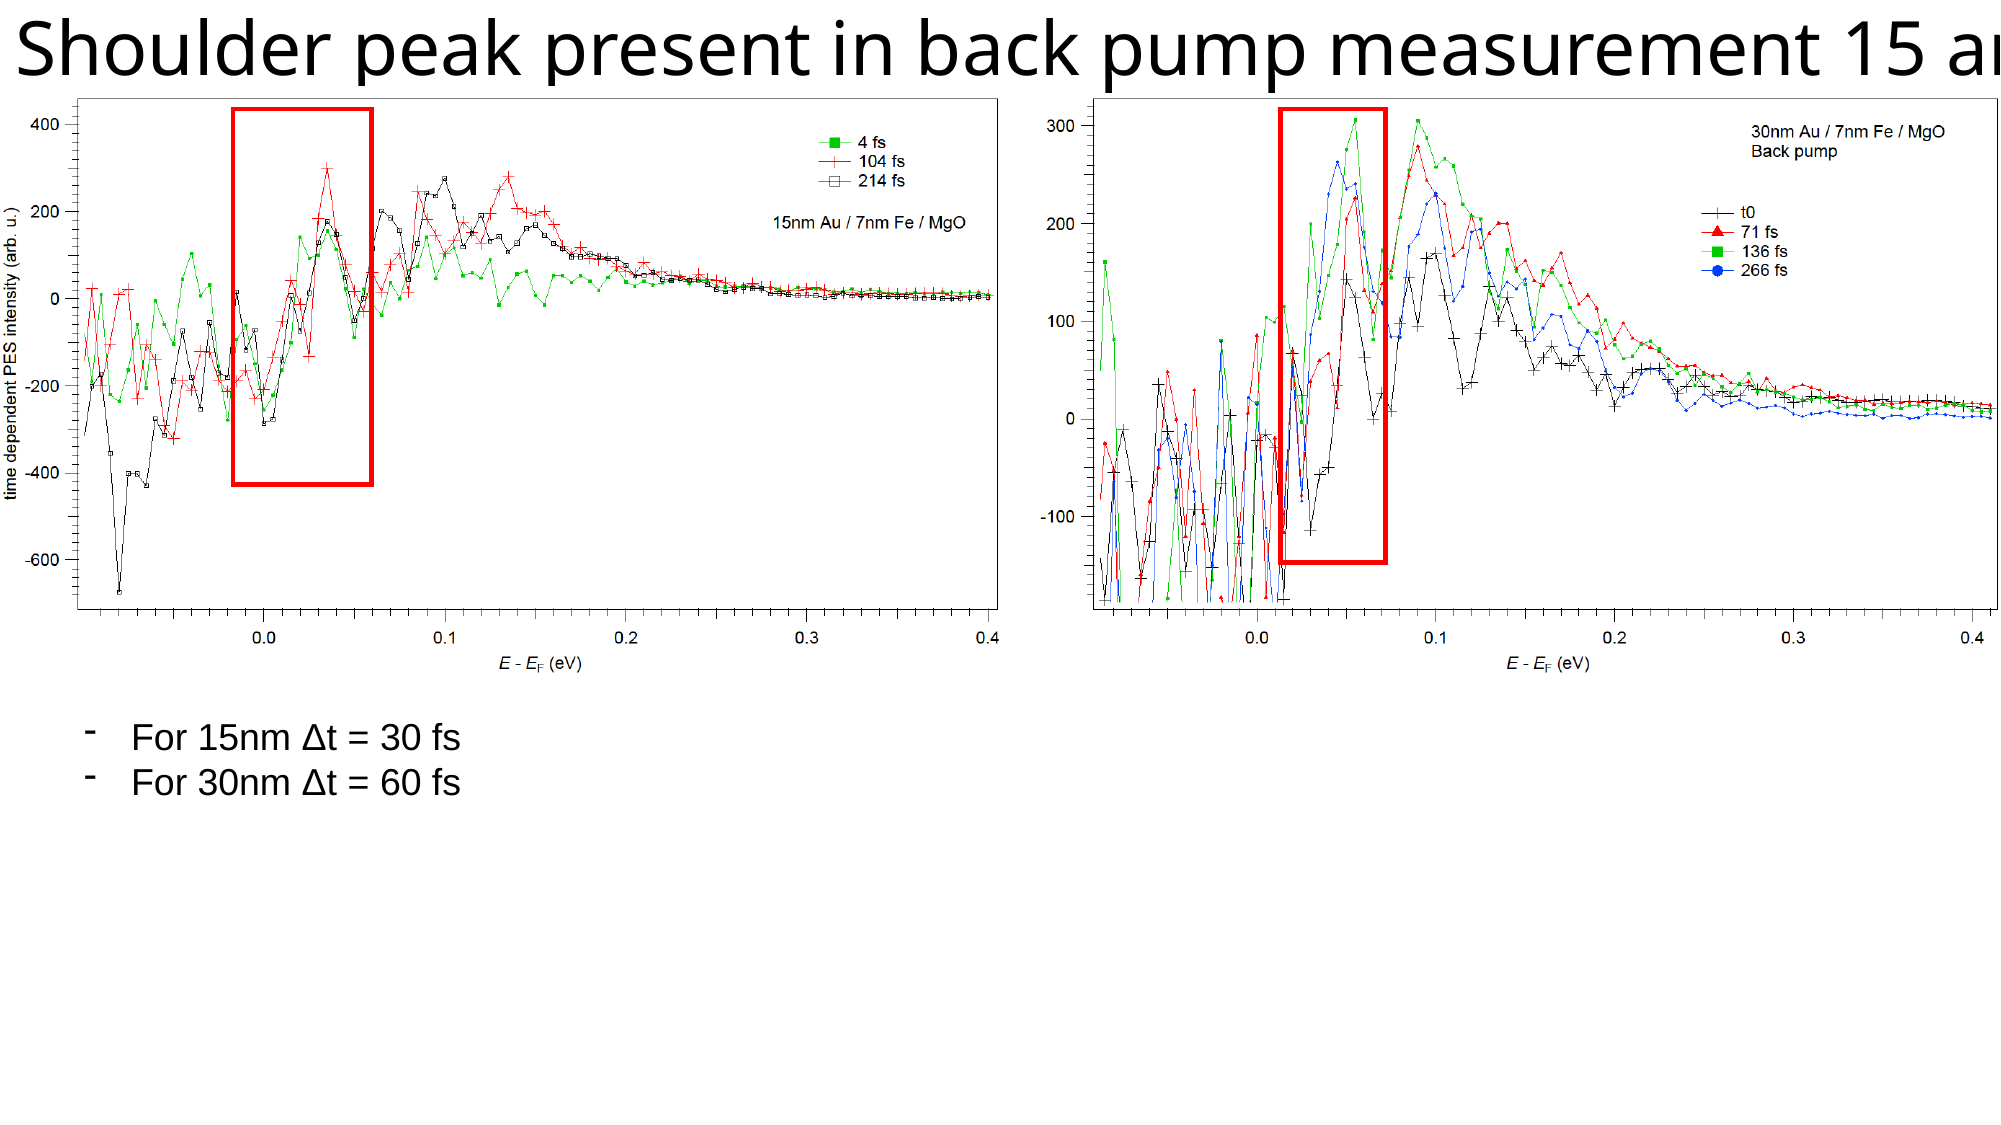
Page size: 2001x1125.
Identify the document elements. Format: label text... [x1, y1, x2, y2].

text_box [0, 86, 1035, 675]
text_box For 15nm Δt = 30 fs For 30nm Δt = 60 fs [69, 705, 477, 811]
title Shoulder peak present in back pump measurement 15 and 30 nm [0, 3, 2000, 86]
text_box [1035, 86, 2000, 675]
